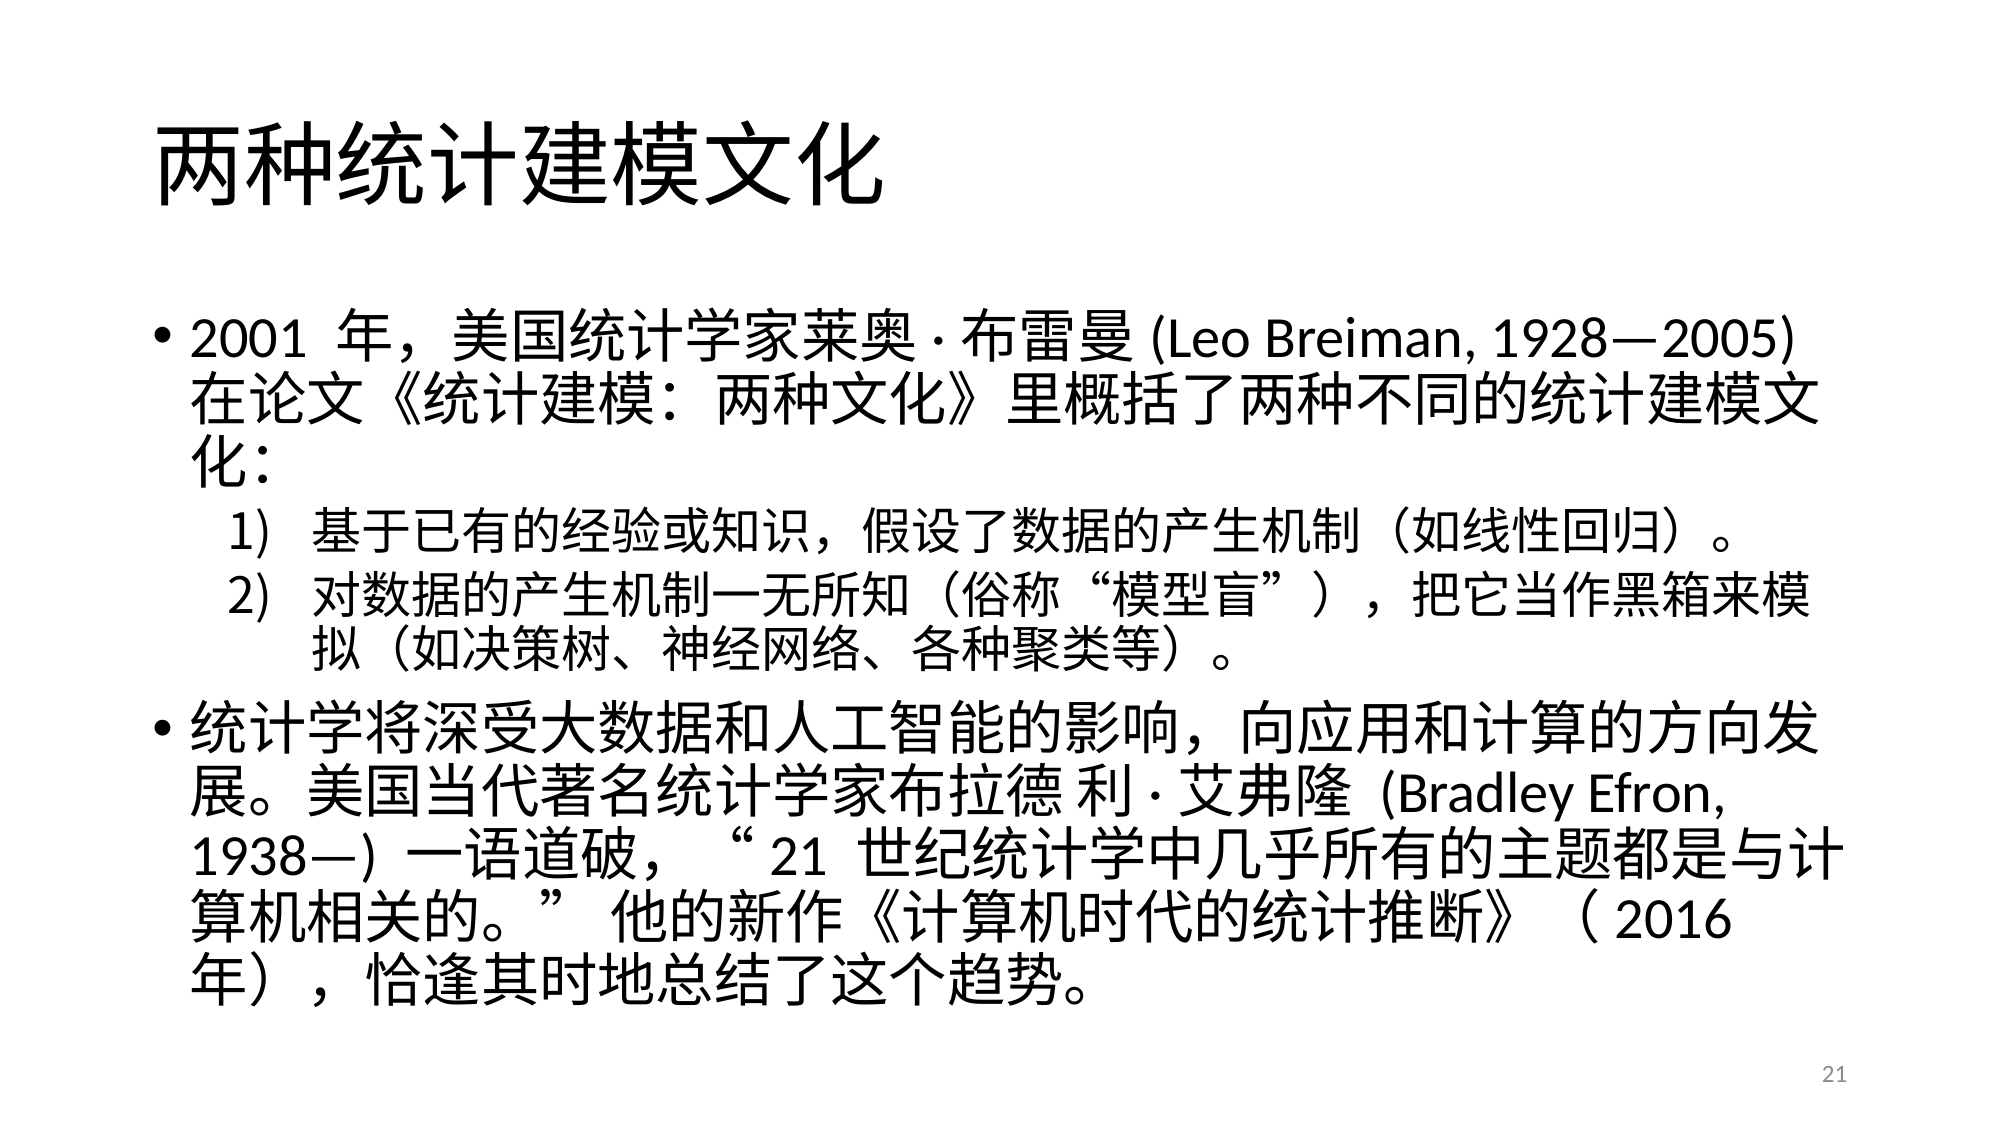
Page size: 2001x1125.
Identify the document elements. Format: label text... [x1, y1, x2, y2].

list 2001 年，美国统计学家莱奥·布雷曼(Leo Breiman, 1928—2005)在论文《统计建模：两种文化》里概括了两种不同的统计建模文化： 基于已有的经验或知识，假设了数据的产生机制（如线性回归）。 对数据的产生机制一无所知（俗称“模型盲”），把它当作黑箱来模拟（如决策树、神经网络、各种聚类等）。 统计学将深受大数据和人工智能的影响，向应用和计算的方向发展。美国当代著名统计学家布拉德 利·艾弗隆 (Bradley Efron, 1938—) 一语道破，“21 世纪统计学中几乎所有的主题都是与计算机相关的。” 他的新作《计算机时代的统计推断》（2016年），恰逢其时地总结了这个趋势。 [137, 299, 1863, 1014]
title 两种统计建模文化 [137, 59, 1863, 278]
slide_number 21 [1412, 1042, 1863, 1103]
